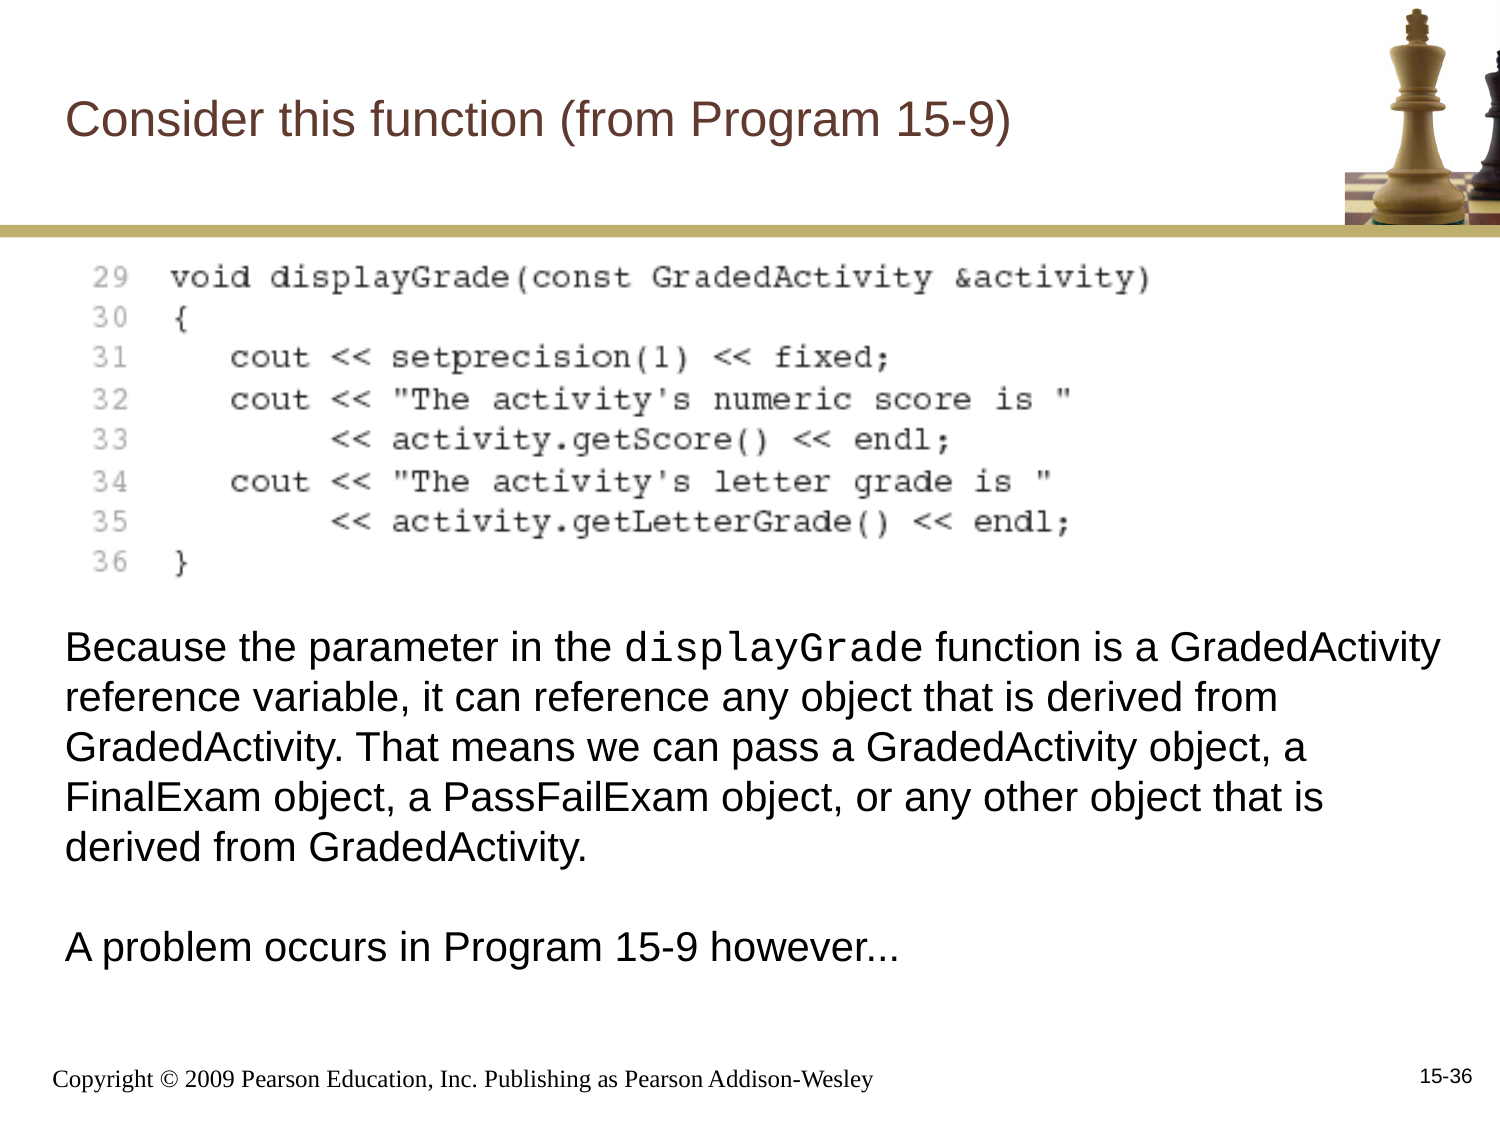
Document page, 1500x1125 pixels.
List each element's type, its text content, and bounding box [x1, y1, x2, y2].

text_box Because the parameter in the displayGrade function is a GradedActivity reference variable, it can reference any object that is derived from GradedActivity. That means we can pass a GradedActivity object, a FinalExam object, a PassFailExam object, or any other object that is derived from GradedActivity. A problem occurs in Program 15-9 however... [49, 612, 1475, 978]
picture [87, 262, 1176, 591]
text_box Consider this function (from Program 15-9) [49, 70, 1400, 163]
slide_number 15-36 [1175, 1037, 1488, 1113]
